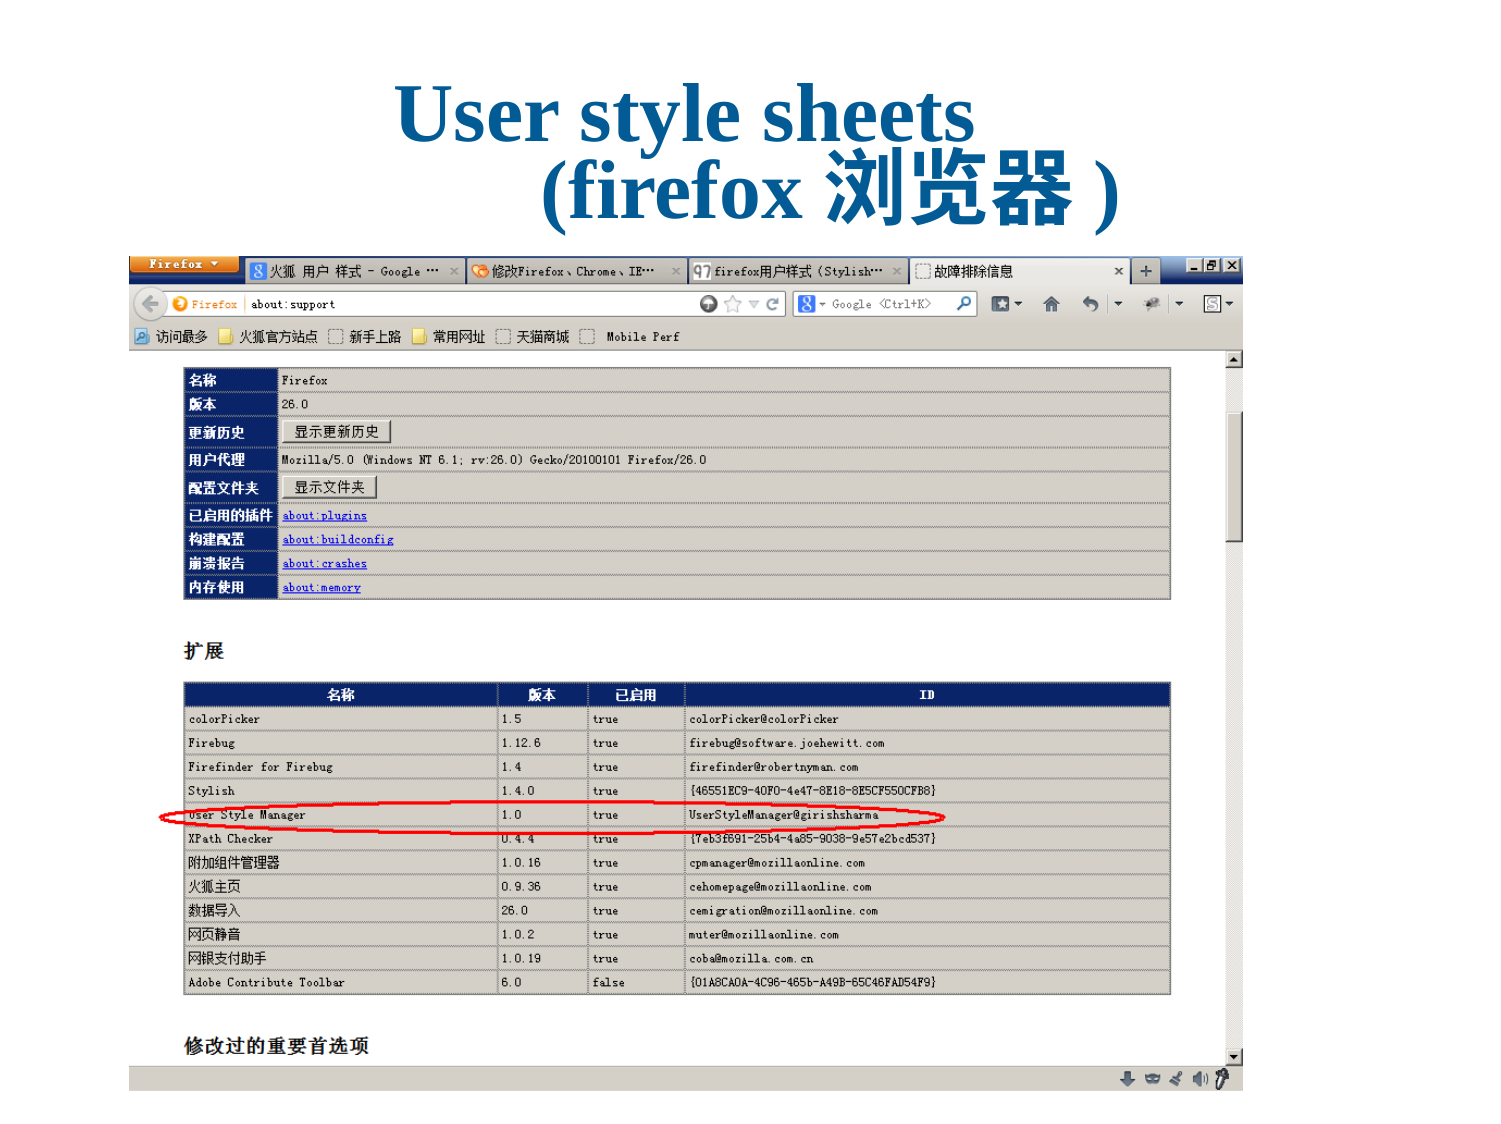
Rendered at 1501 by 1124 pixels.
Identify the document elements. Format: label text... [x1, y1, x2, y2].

text_box User style sheets (firefox浏览器) [393, 81, 1122, 236]
picture [128, 256, 1243, 1093]
